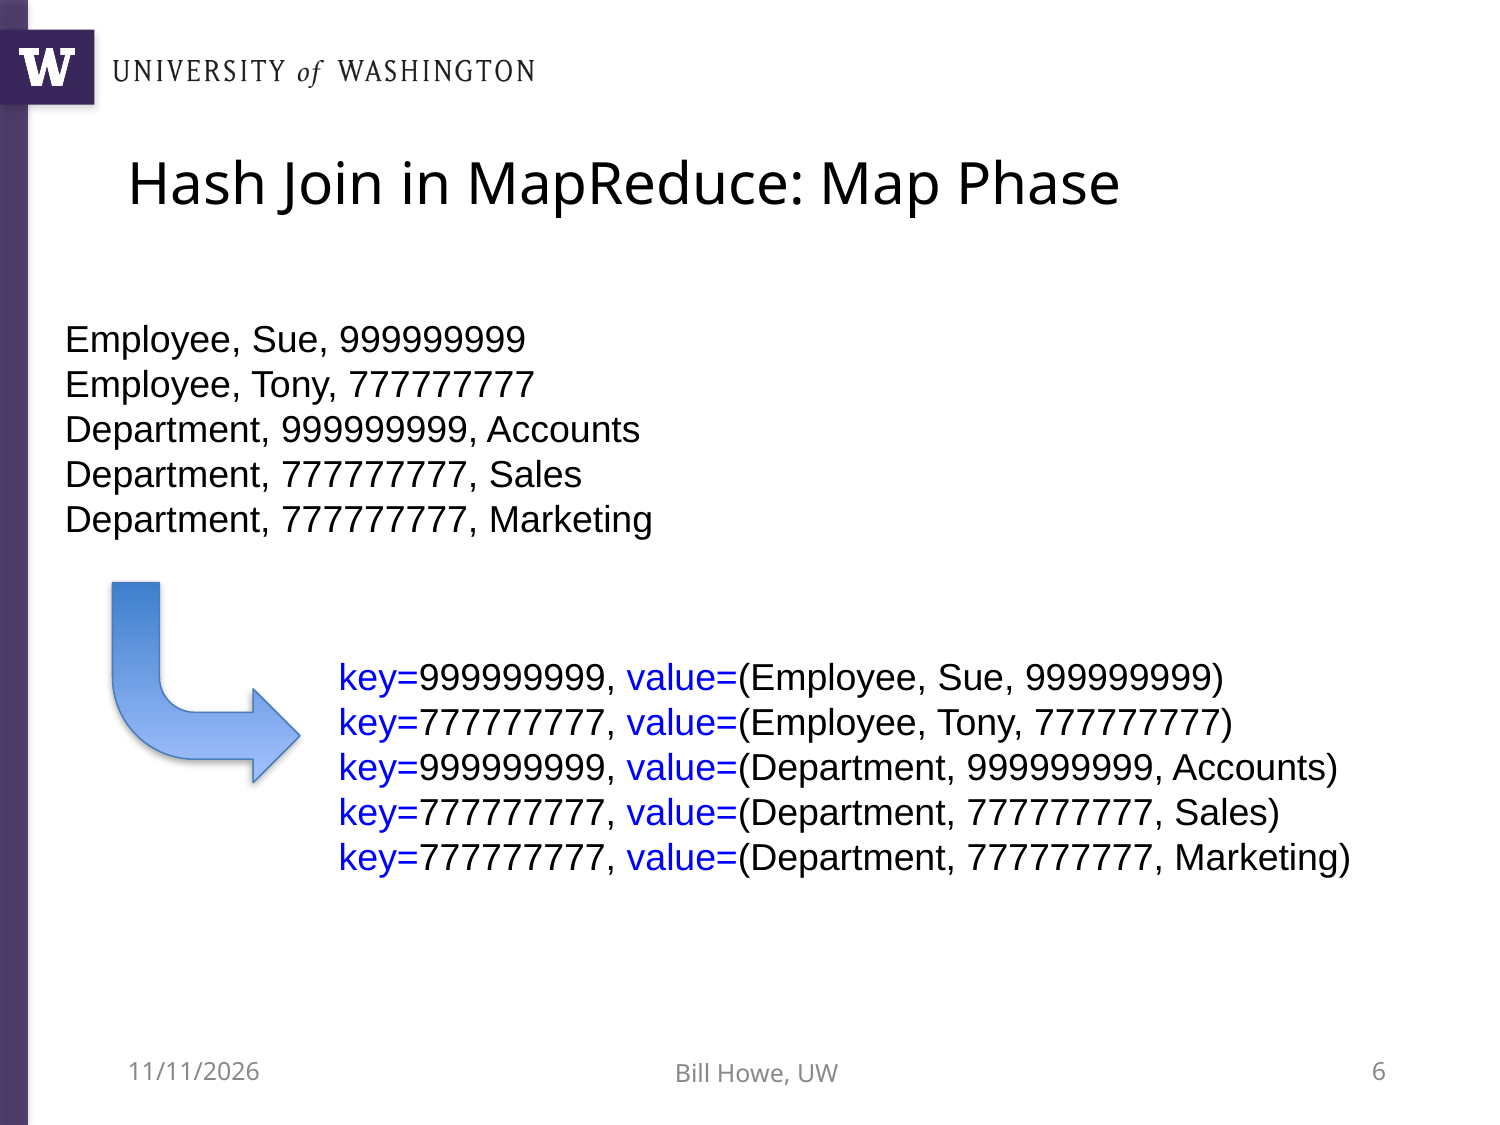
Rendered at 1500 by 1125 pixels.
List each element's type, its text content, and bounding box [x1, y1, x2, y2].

text_box Employee, Sue, 999999999 Employee, Tony, 777777777 Department, 999999999, Accounts Department, 777777777, Sales Department, 777777777, Marketing [50, 307, 688, 548]
slide_number 6 [1051, 1042, 1402, 1103]
text_box key=999999999, value=(Employee, Sue, 999999999) key=777777777, value=(Employee, Tony, 777777777) key=999999999, value=(Department, 999999999, Accounts) key=777777777, value=(Department, 777777777, Sales) key=777777777, value=(Department, 777777777, Marketing) [323, 645, 1425, 885]
footer Bill Howe, UW [519, 1042, 995, 1103]
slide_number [112, 1042, 463, 1103]
text_box [111, 581, 301, 784]
picture [112, 59, 534, 88]
picture [19, 48, 75, 86]
title Hash Join in MapReduce: Map Phase [112, 106, 1500, 257]
